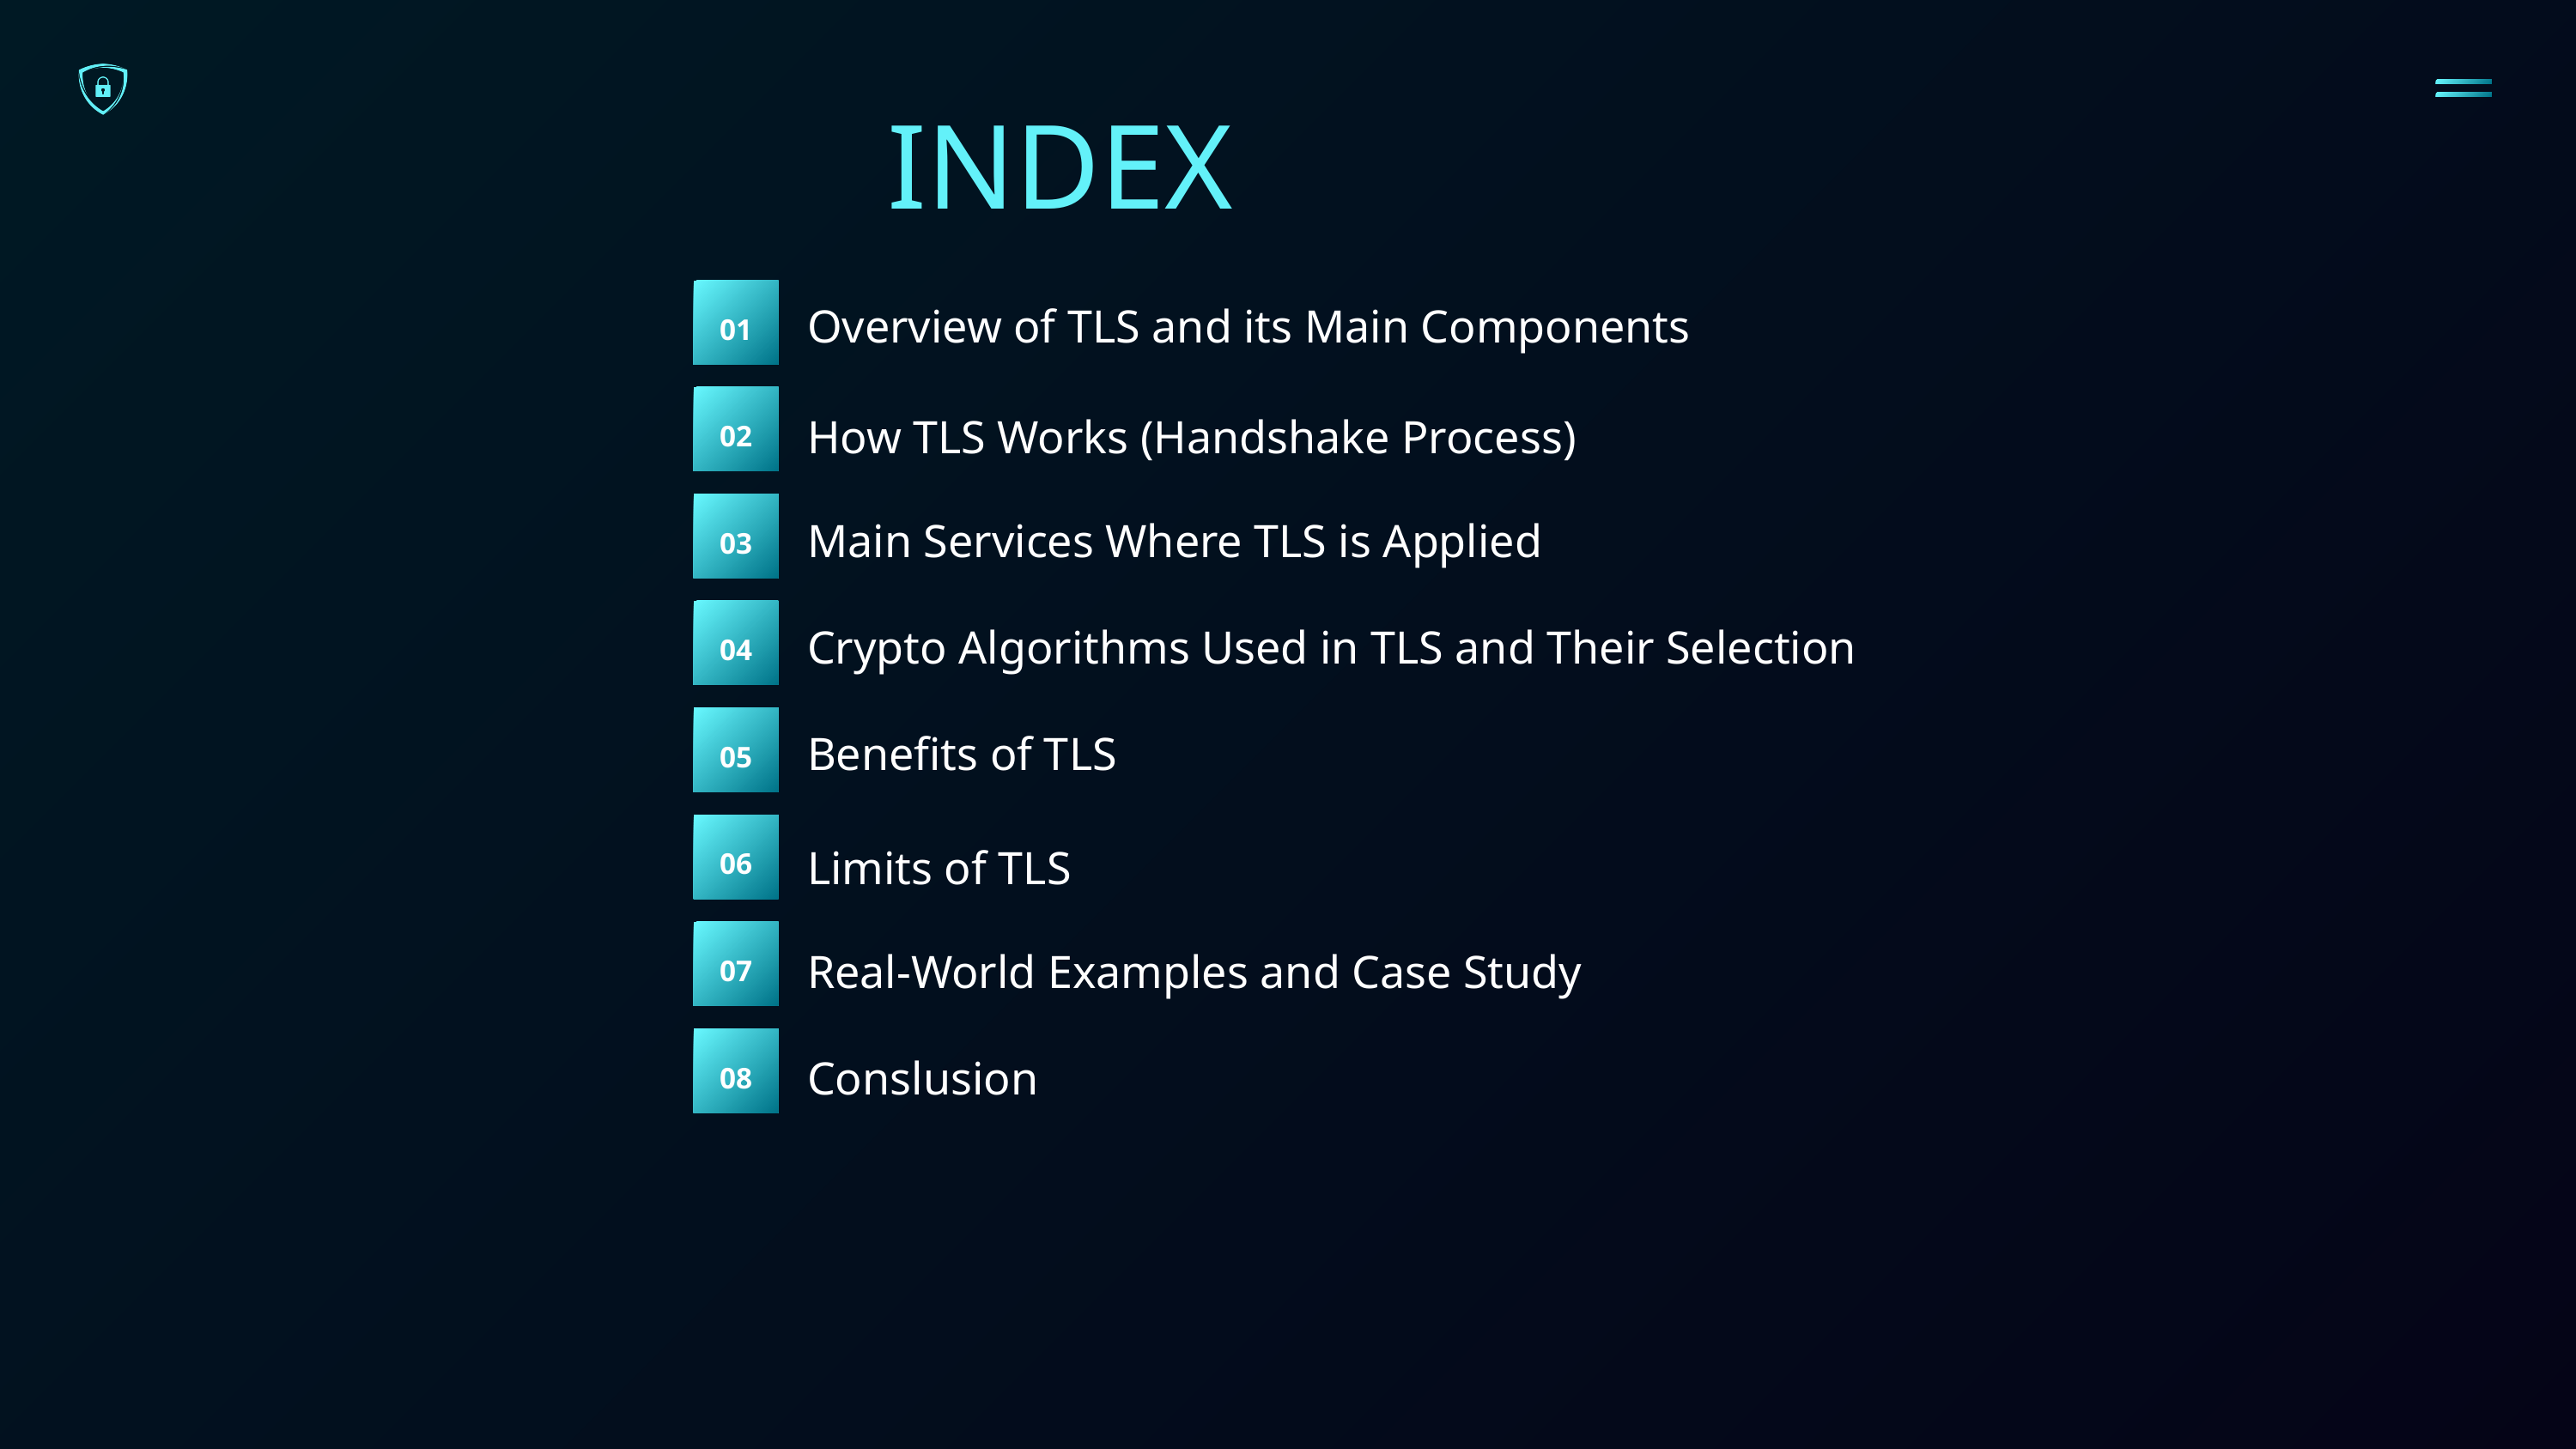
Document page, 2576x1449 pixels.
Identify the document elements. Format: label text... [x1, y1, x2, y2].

text_box [77, 64, 129, 116]
text_box How TLS Works (Handshake Process) [807, 399, 2120, 463]
text_box [95, 76, 111, 97]
text_box Real-World Examples and Case Study [807, 934, 2120, 997]
text_box Main Services Where TLS is Applied [807, 504, 2120, 567]
text_box INDEX [887, 103, 1480, 233]
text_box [693, 600, 779, 686]
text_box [693, 493, 779, 579]
text_box Crypto Algorithms Used in TLS and Their Selection [807, 609, 2120, 673]
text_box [693, 386, 779, 471]
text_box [693, 814, 779, 900]
text_box Benefits of TLS [807, 716, 2120, 779]
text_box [693, 1028, 779, 1113]
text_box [2435, 79, 2493, 84]
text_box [2435, 92, 2493, 97]
text_box Limits of TLS [807, 831, 2120, 894]
text_box Conslusion [807, 1041, 2120, 1105]
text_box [693, 280, 779, 365]
text_box Overview of TLS and its Main Components [807, 289, 2120, 352]
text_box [693, 921, 779, 1006]
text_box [693, 707, 779, 792]
